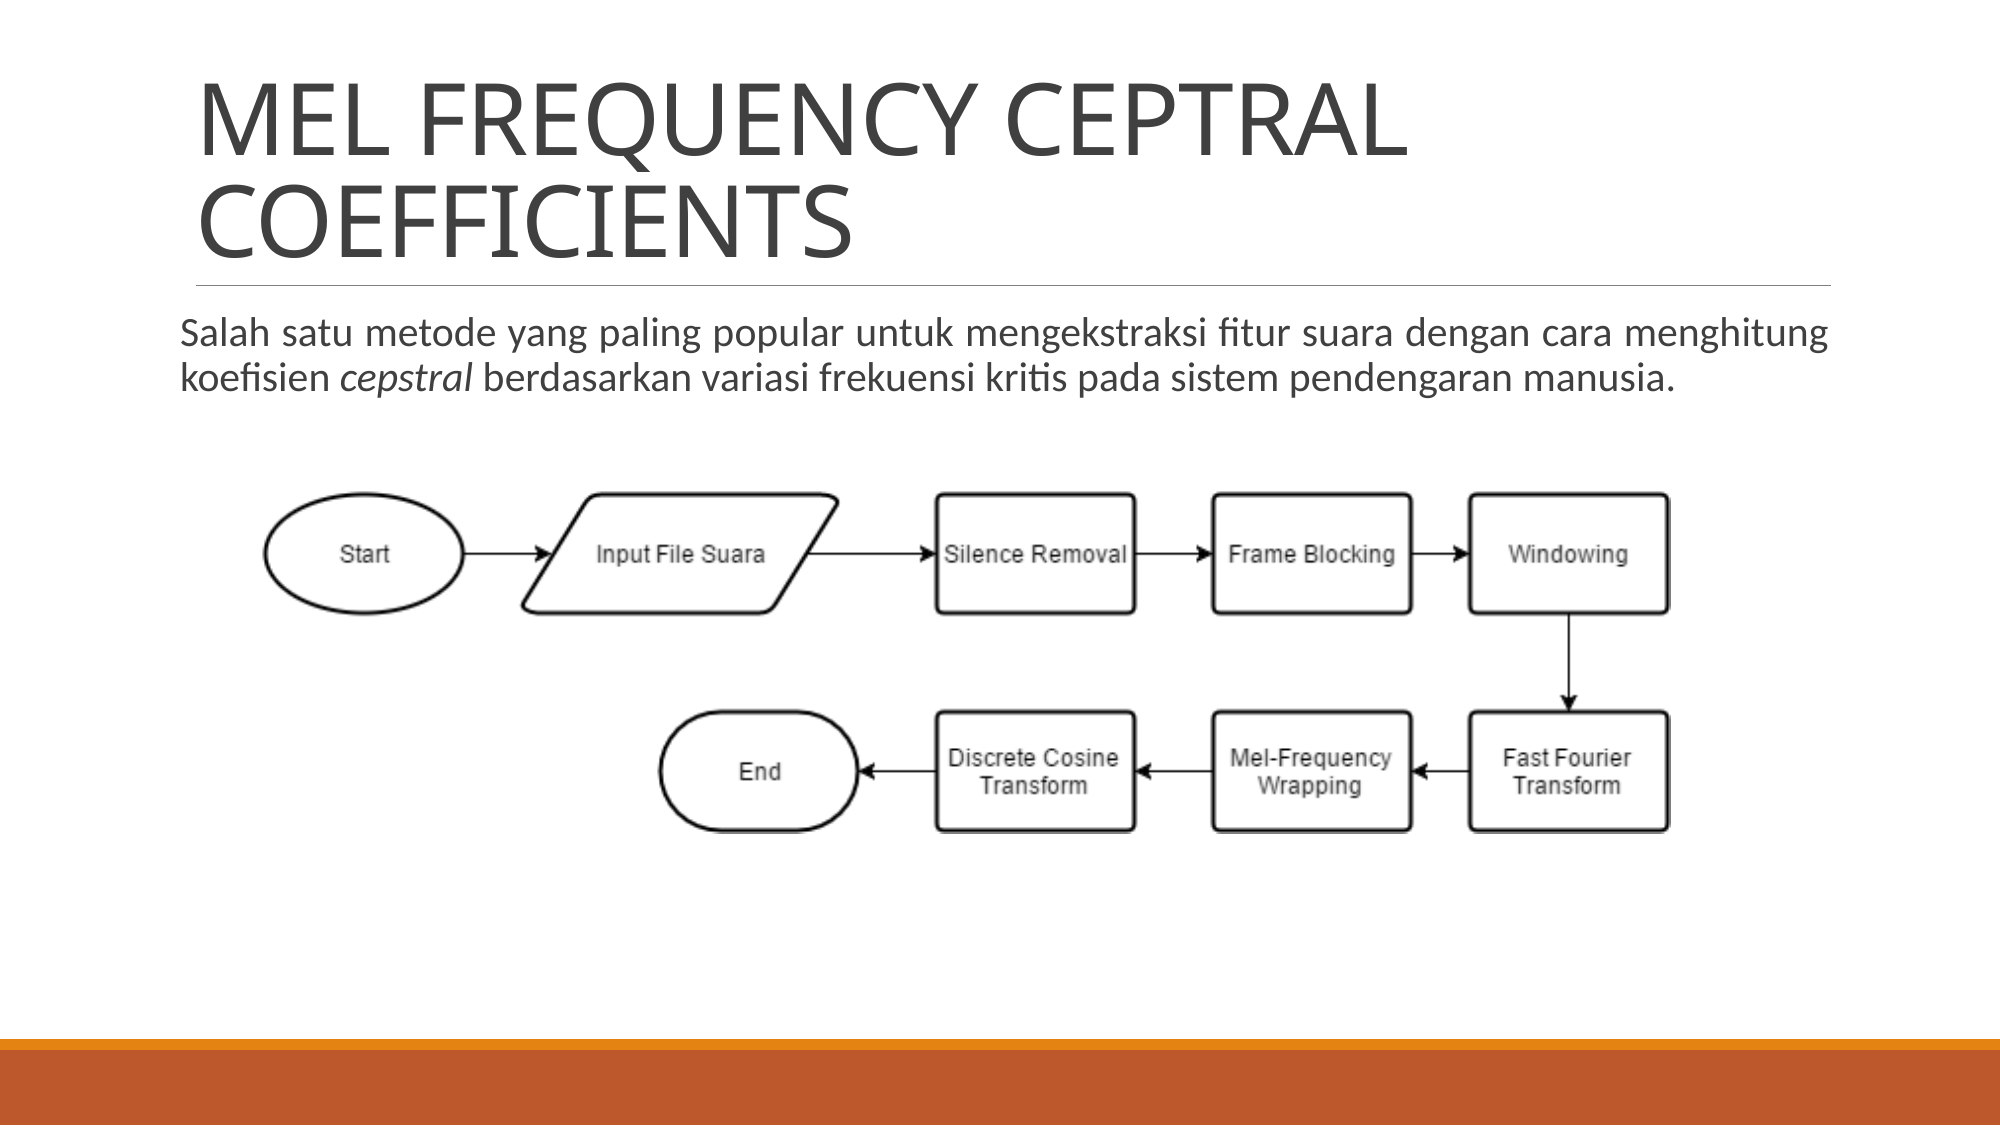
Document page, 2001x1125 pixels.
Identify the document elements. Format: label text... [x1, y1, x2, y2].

picture [260, 489, 1671, 835]
list Salah satu metode yang paling popular untuk mengekstraksi fitur suara dengan cara menghitung koefisien cepstral berdasarkan variasi frekuensi kritis pada sistem pendengaran manusia. [180, 302, 1830, 963]
title MEL FREQUENCY CEPTRAL COEFFICIENTS [180, 47, 1830, 285]
